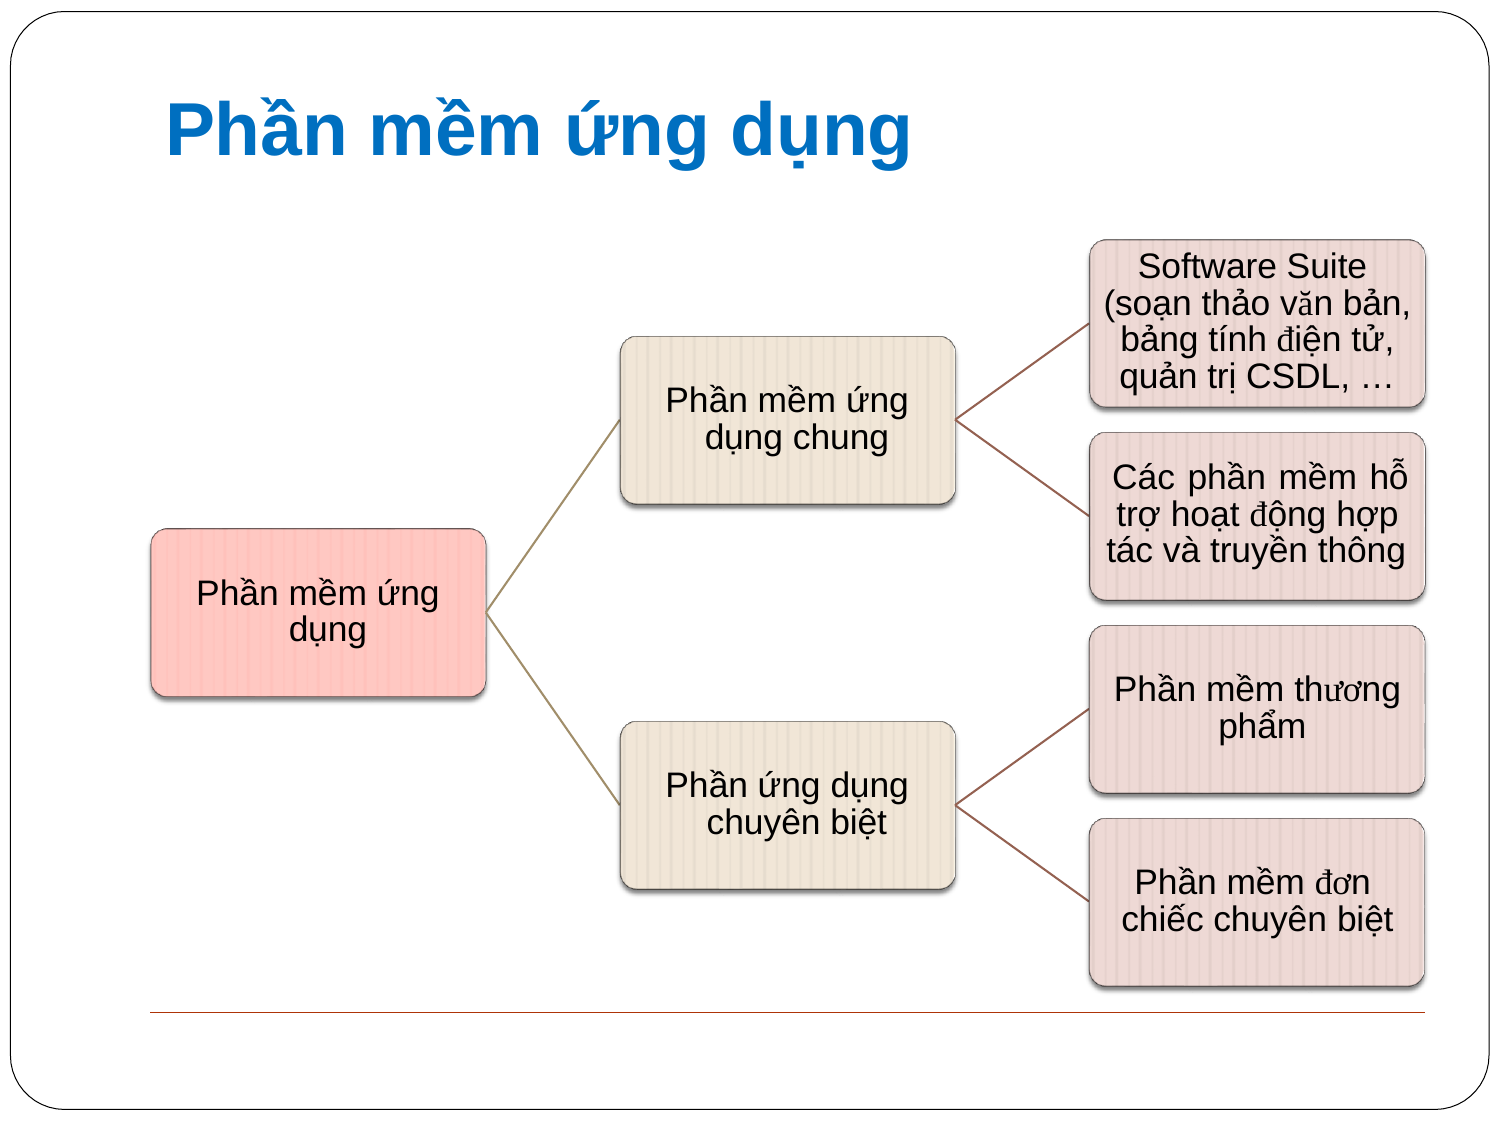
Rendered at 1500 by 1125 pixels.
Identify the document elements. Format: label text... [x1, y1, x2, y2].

picture [145, 527, 484, 706]
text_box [484, 611, 1438, 997]
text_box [484, 333, 948, 610]
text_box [953, 418, 1439, 611]
slide_number [1288, 1037, 1406, 1125]
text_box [953, 233, 1449, 429]
title Phần mềm ứng dụng [162, 78, 918, 269]
